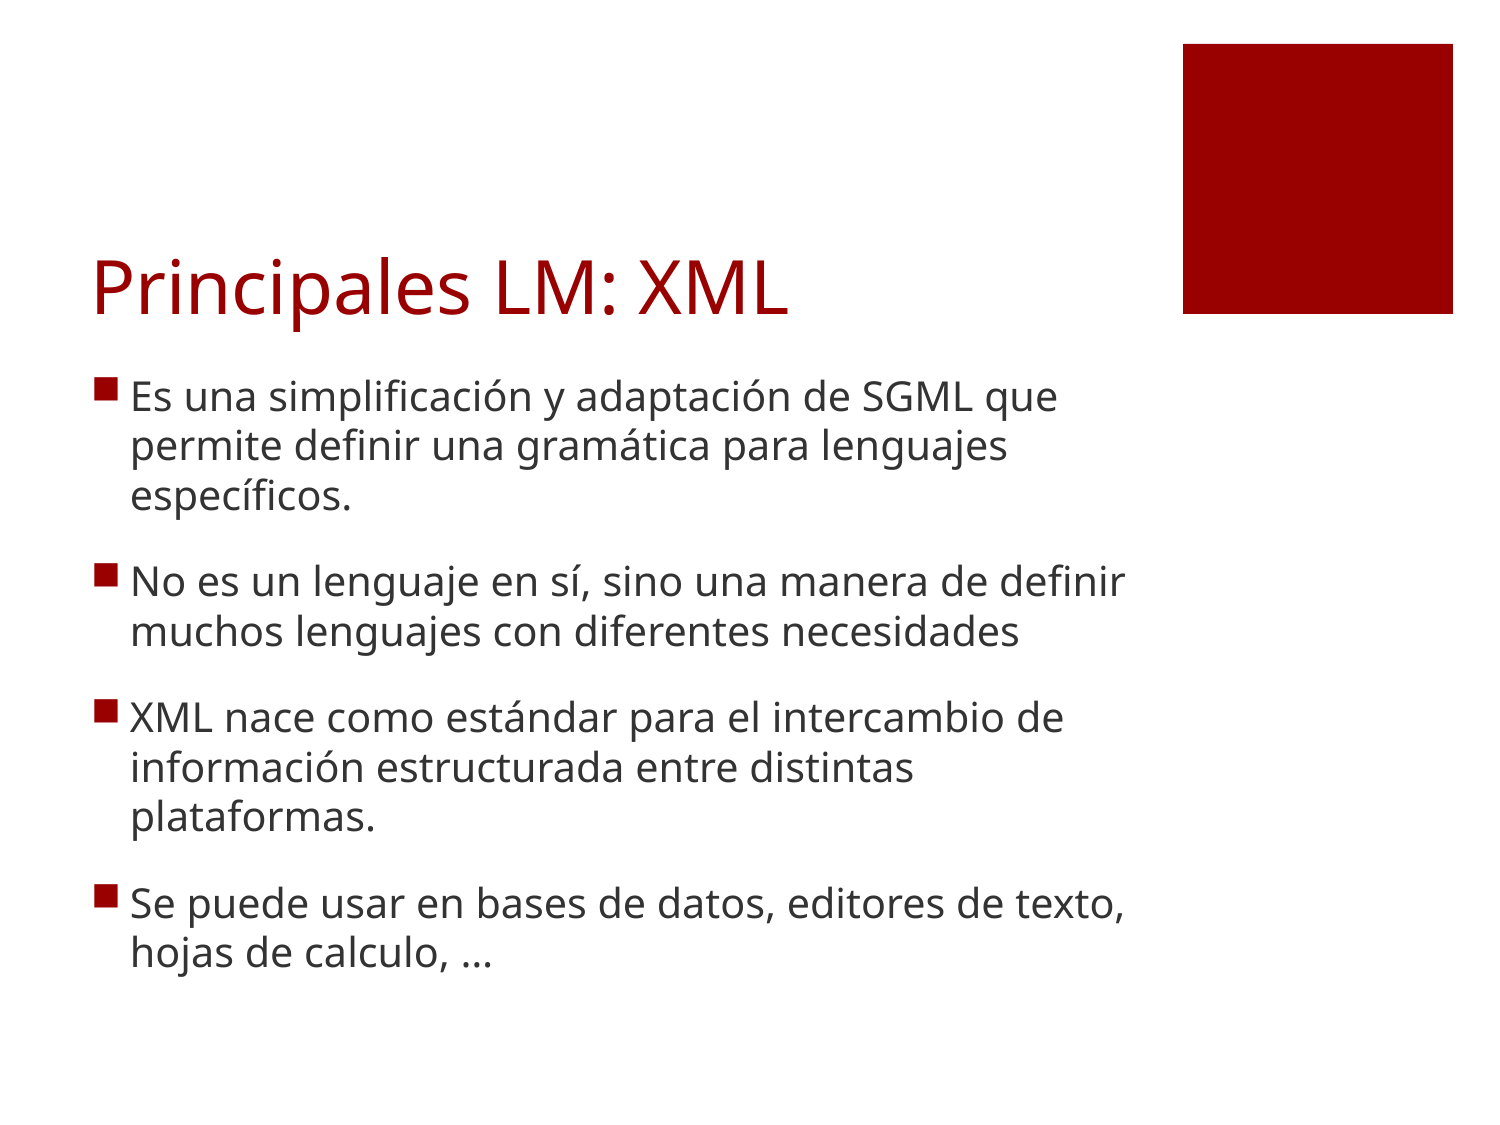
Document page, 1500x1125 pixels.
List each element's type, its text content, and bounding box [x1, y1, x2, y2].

list Es una simplificación y adaptación de SGML que permite definir una gramática para lenguajes específicos. No es un lenguaje en sí, sino una manera de definir muchos lenguajes con diferentes necesidades XML nace como estándar para el intercambio de información estructurada entre distintas plataformas. Se puede usar en bases de datos, editores de texto, hojas de calculo, … [75, 362, 1143, 1005]
title Principales LM: XML [75, 149, 1143, 338]
